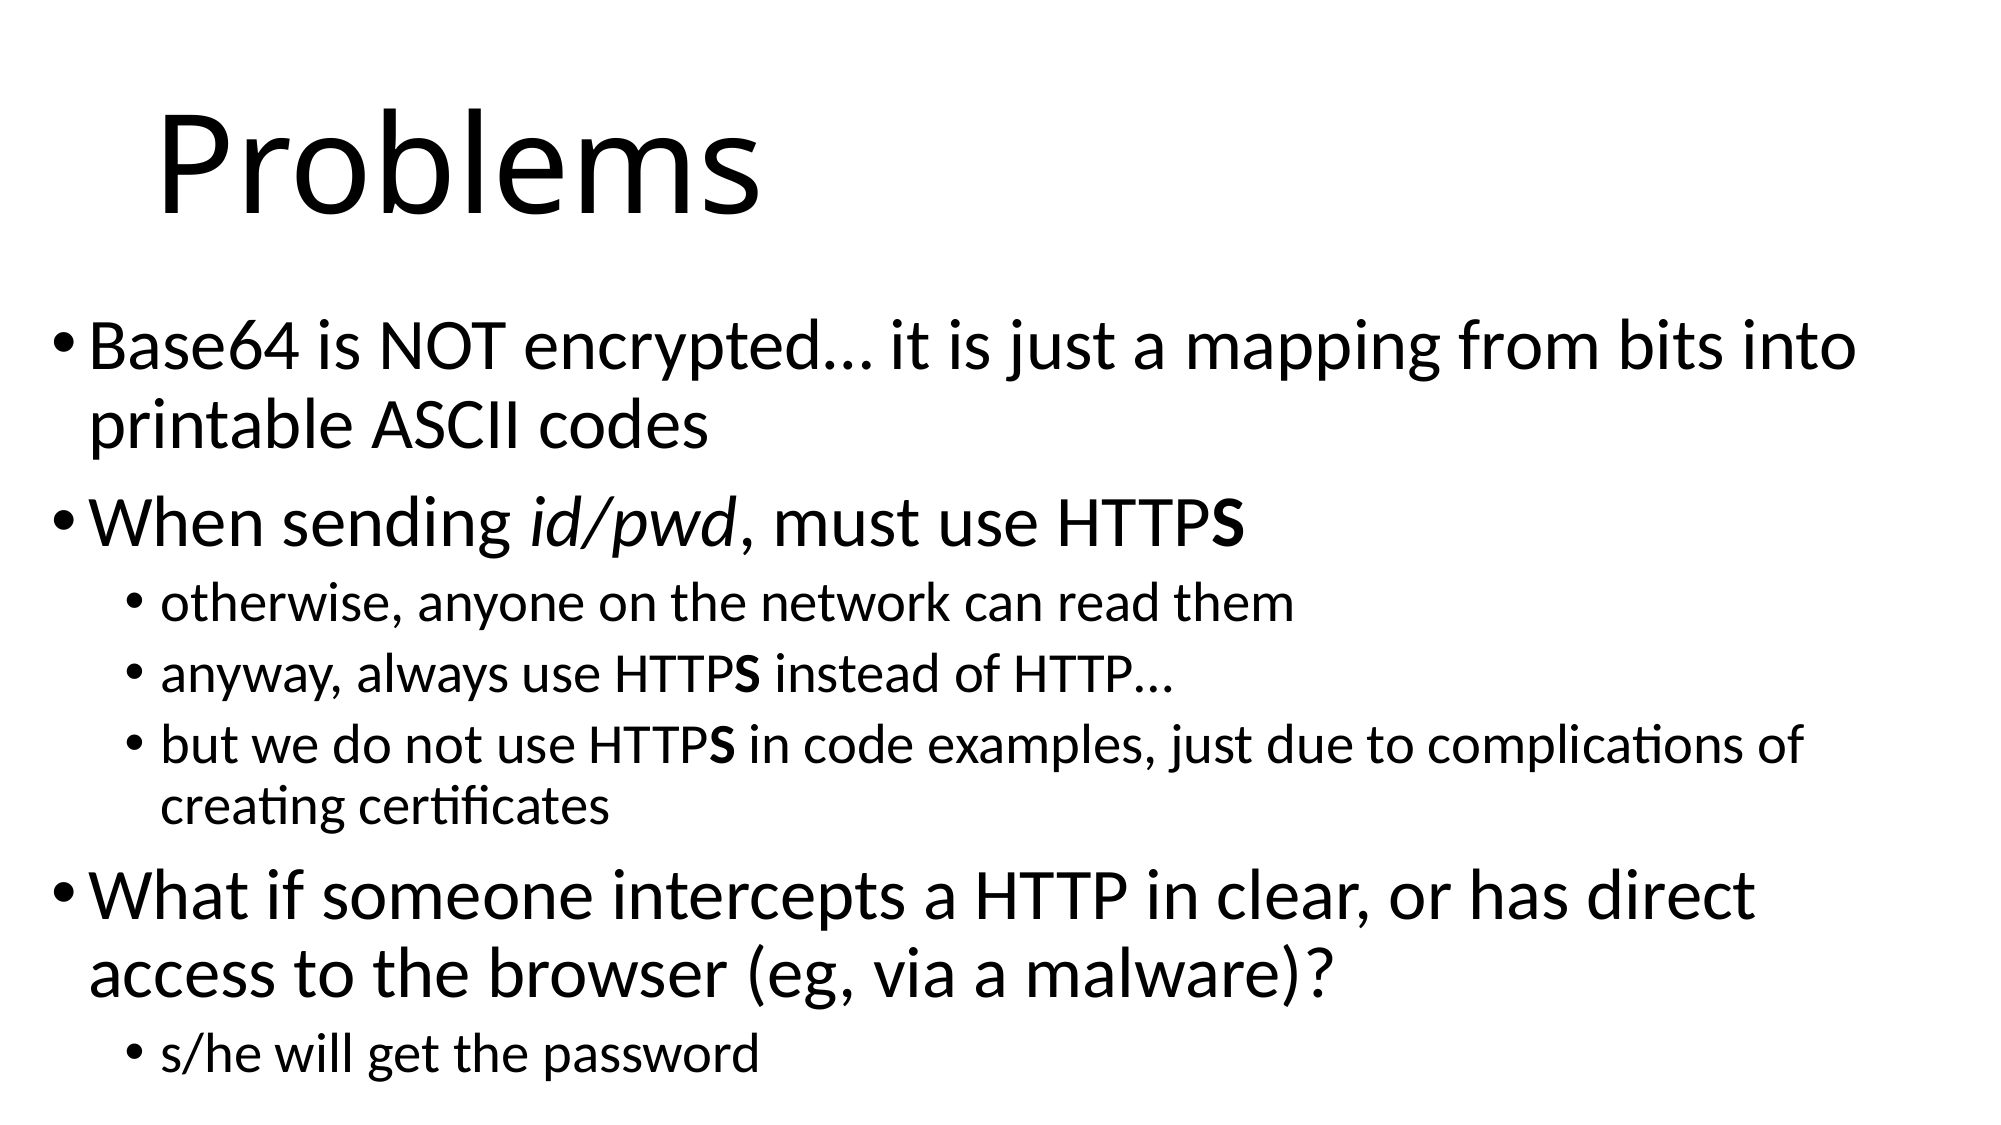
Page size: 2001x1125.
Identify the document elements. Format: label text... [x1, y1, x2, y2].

title Problems [137, 59, 1863, 278]
list Base64 is NOT encrypted… it is just a mapping from bits into printable ASCII codes When sending id/pwd, must use HTTPS otherwise, anyone on the network can read them anyway, always use HTTPS instead of HTTP… but we do not use HTTPS in code examples, just due to complications of creating certificates What if someone intercepts a HTTP in clear, or has direct access to the browser (eg, via a malware)? s/he will get the password [36, 299, 1975, 1095]
